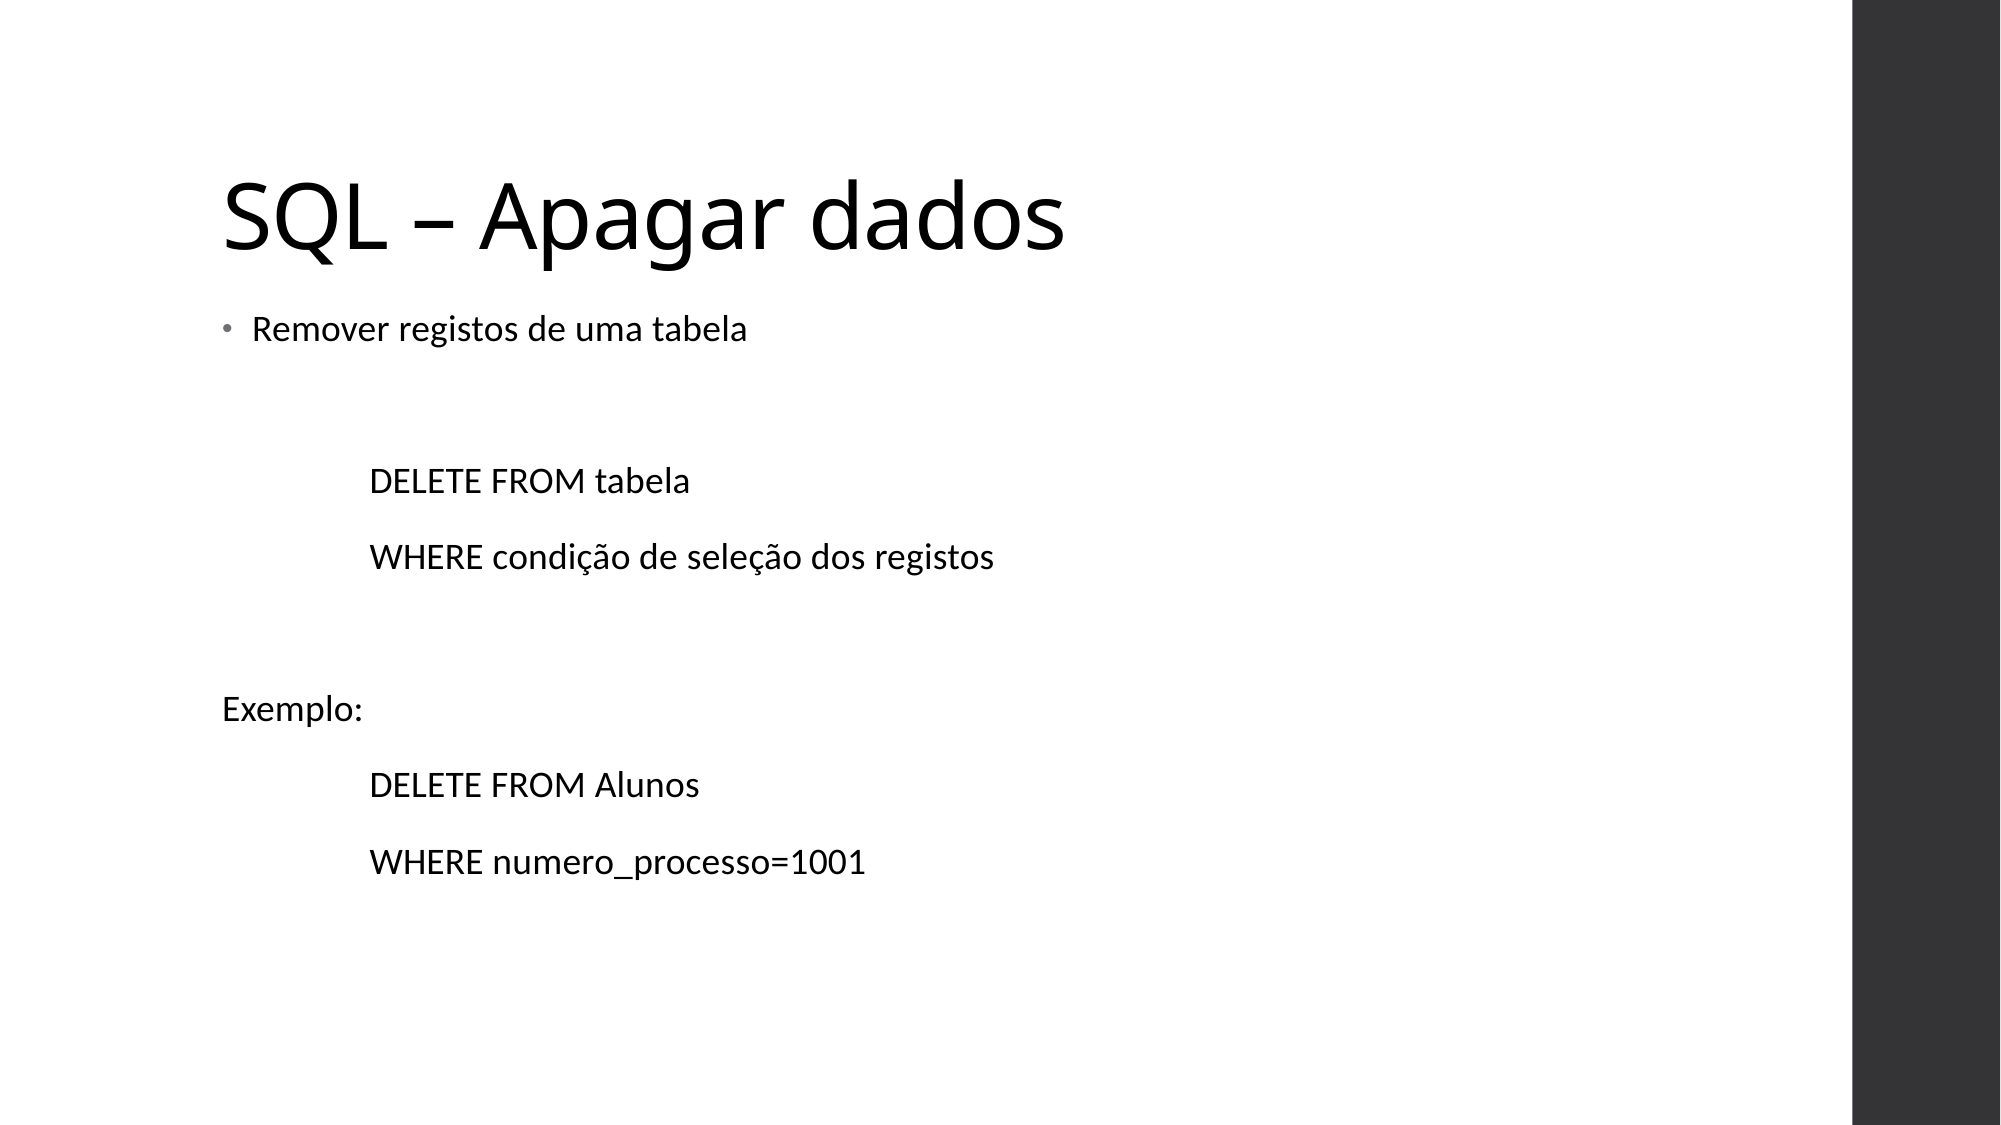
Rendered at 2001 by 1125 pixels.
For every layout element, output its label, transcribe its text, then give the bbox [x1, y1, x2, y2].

title SQL – Apagar dados [206, 60, 1797, 278]
list Remover registos de uma tabela DELETE FROM tabela WHERE condição de seleção dos registos Exemplo: DELETE FROM Alunos WHERE numero_processo=1001 [206, 299, 1617, 1014]
